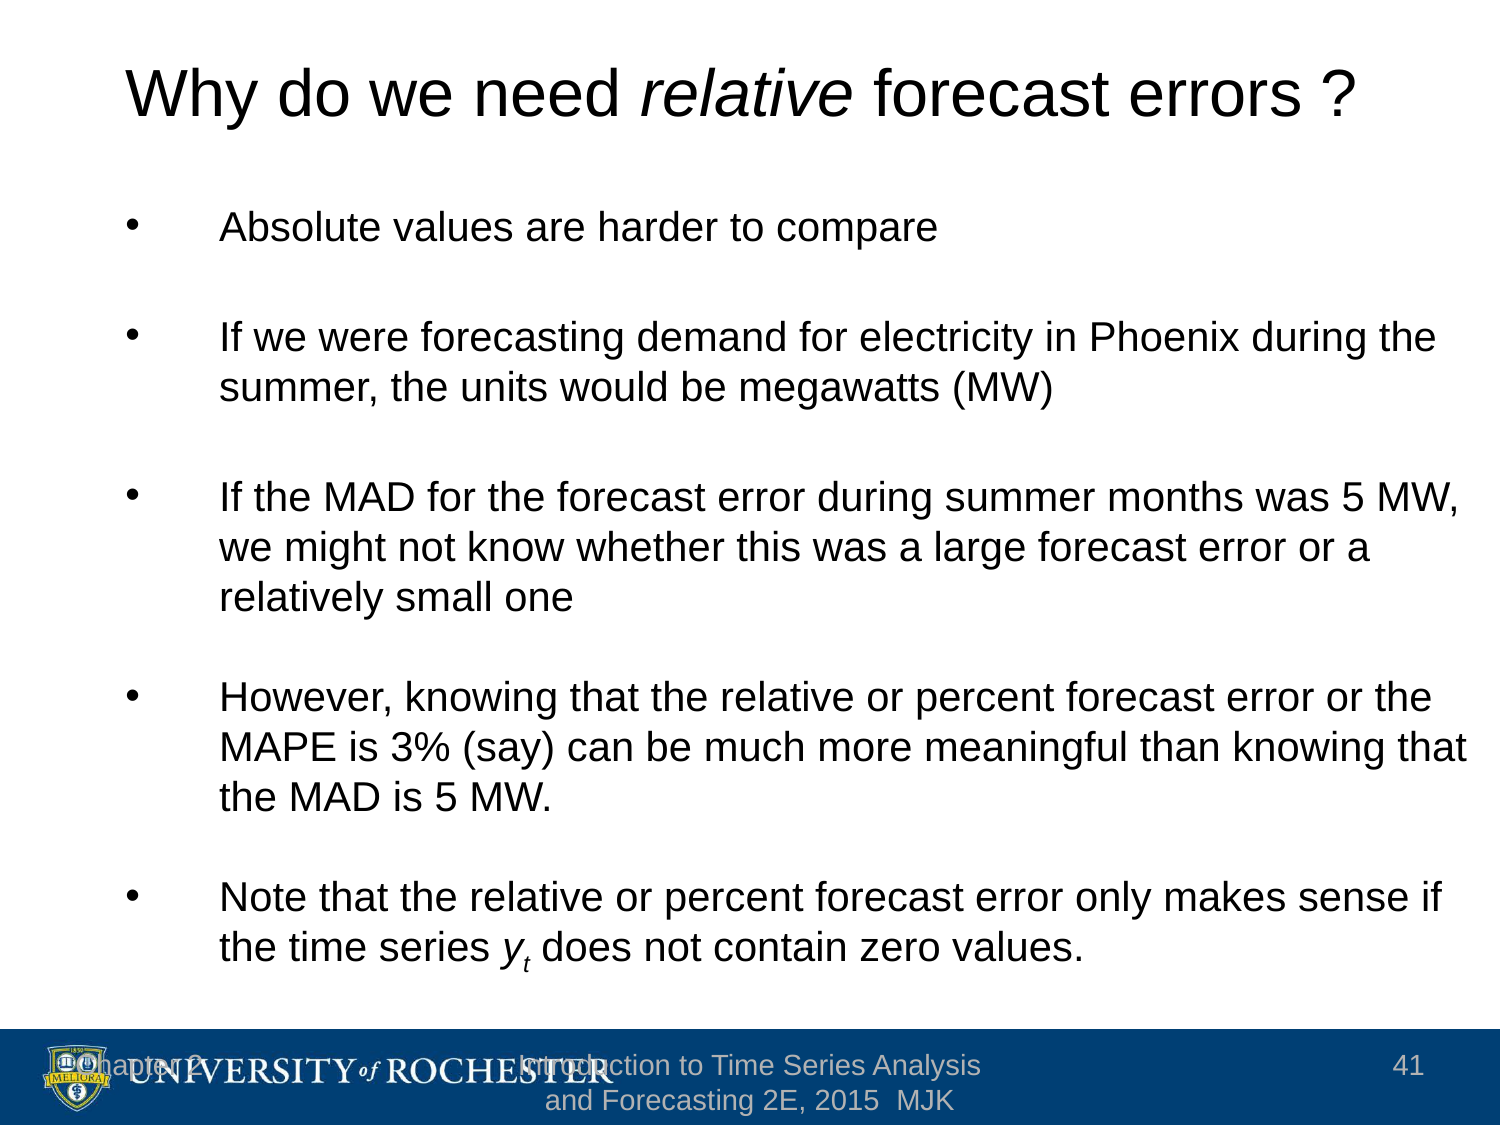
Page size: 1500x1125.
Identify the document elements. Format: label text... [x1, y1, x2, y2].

footer Introduction to Time Series Analysis and Forecasting 2E, 2015 MJK [510, 1046, 990, 1103]
slide_number 41 [1080, 1046, 1425, 1103]
title Why do we need relative forecast errors ? [125, 50, 1365, 131]
slide_number Chapter 2 [75, 1046, 420, 1103]
list Absolute values are harder to compare If we were forecasting demand for electricity in Phoenix during the summer, the units would be megawatts (MW) If the MAD for the forecast error during summer months was 5 MW, we might not know whether this was a large forecast error or a relatively small one However, knowing that the relative or percent forecast error or the MAPE is 3% (say) can be much more meaningful than knowing that the MAD is 5 MW. Note that the relative or percent forecast error only makes sense if the time series yt does not contain zero values. [125, 199, 1475, 1008]
picture [0, 1029, 1500, 1125]
